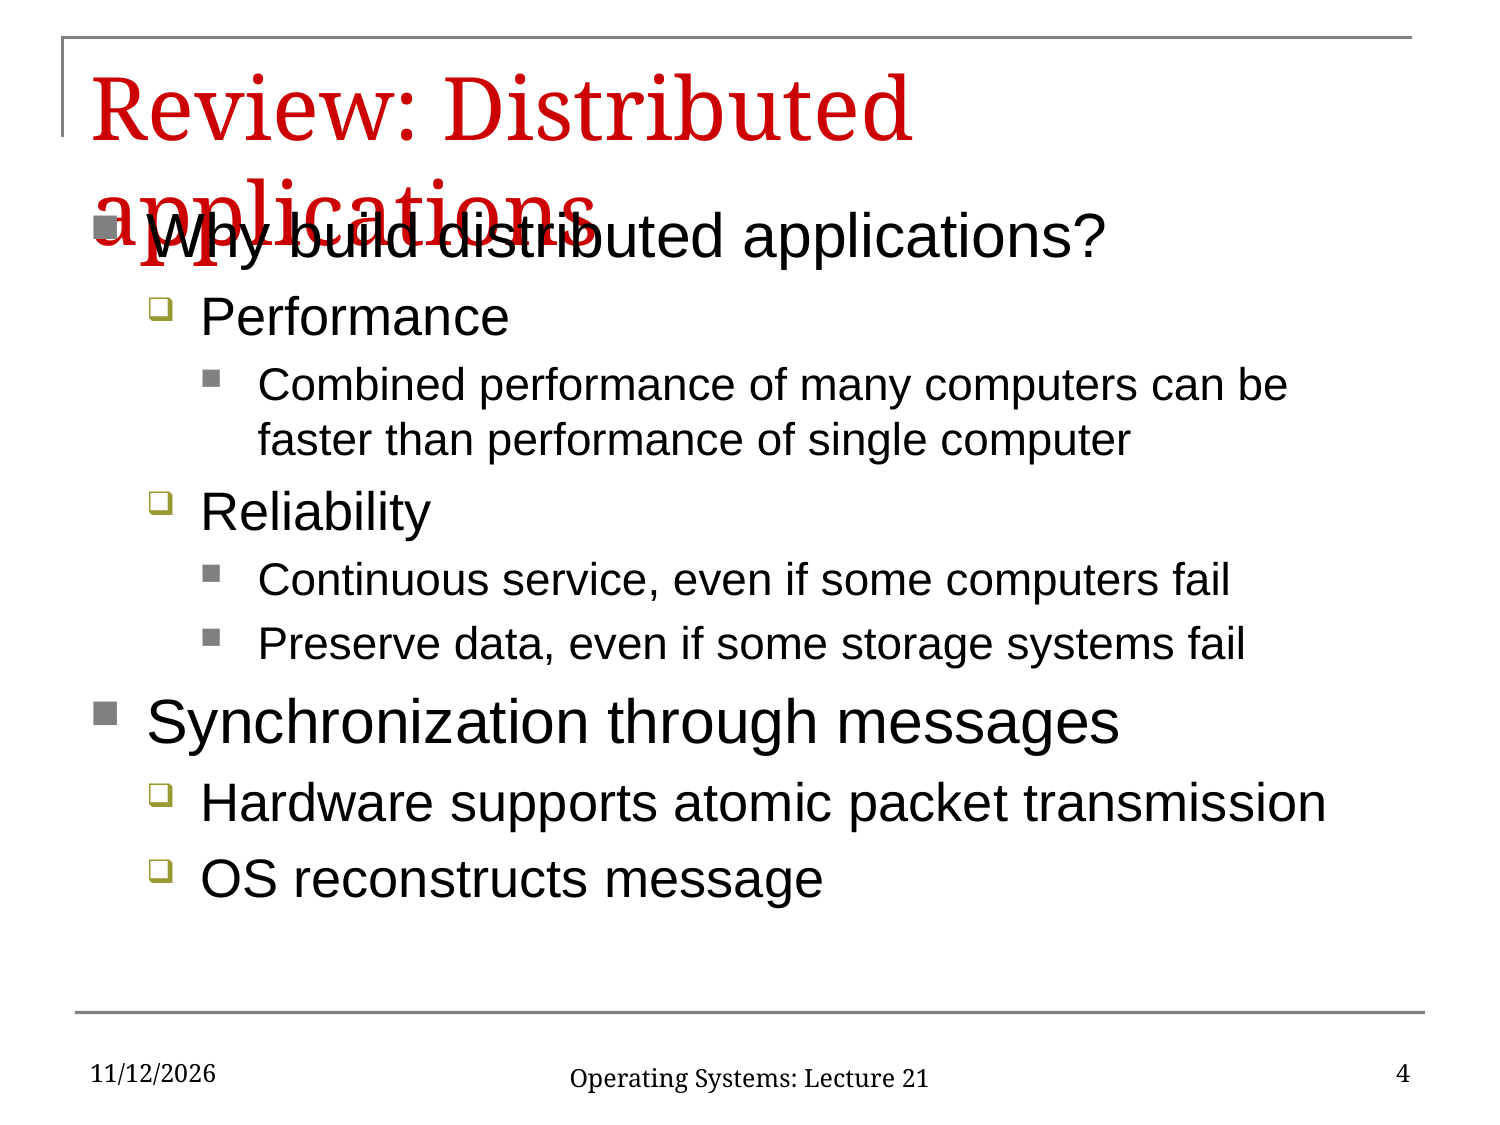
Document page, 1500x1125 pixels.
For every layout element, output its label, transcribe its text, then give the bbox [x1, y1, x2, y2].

footer Operating Systems: Lecture 21 [512, 1024, 988, 1101]
slide_number 4 [1074, 1023, 1426, 1100]
list Why build distributed applications? Performance Combined performance of many computers can be faster than performance of single computer Reliability Continuous service, even if some computers fail Preserve data, even if some storage systems fail Synchronization through messages Hardware supports atomic packet transmission OS reconstructs message [75, 187, 1425, 1006]
title Review: Distributed applications [75, 45, 1425, 163]
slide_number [74, 1023, 426, 1100]
